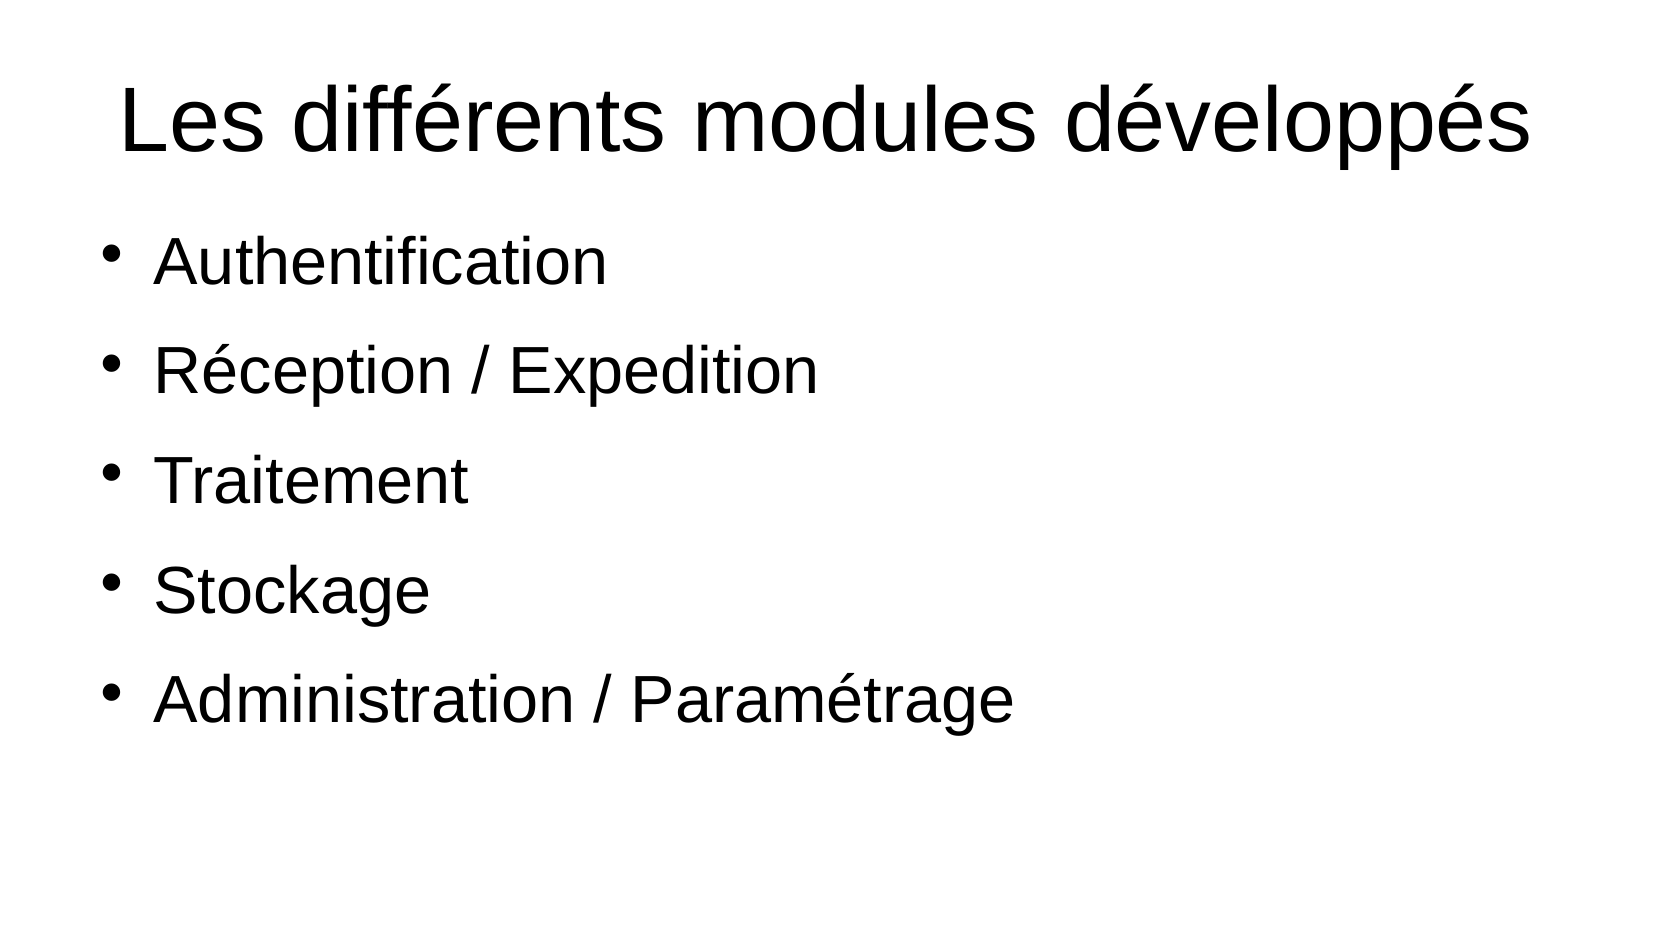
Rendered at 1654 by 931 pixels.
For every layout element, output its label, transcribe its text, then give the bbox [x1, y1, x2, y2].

text_box Authentification Réception / Expedition Traitement Stockage Administration / Paramétrage [82, 217, 1571, 757]
text_box Les différents modules développés [82, 37, 1571, 193]
